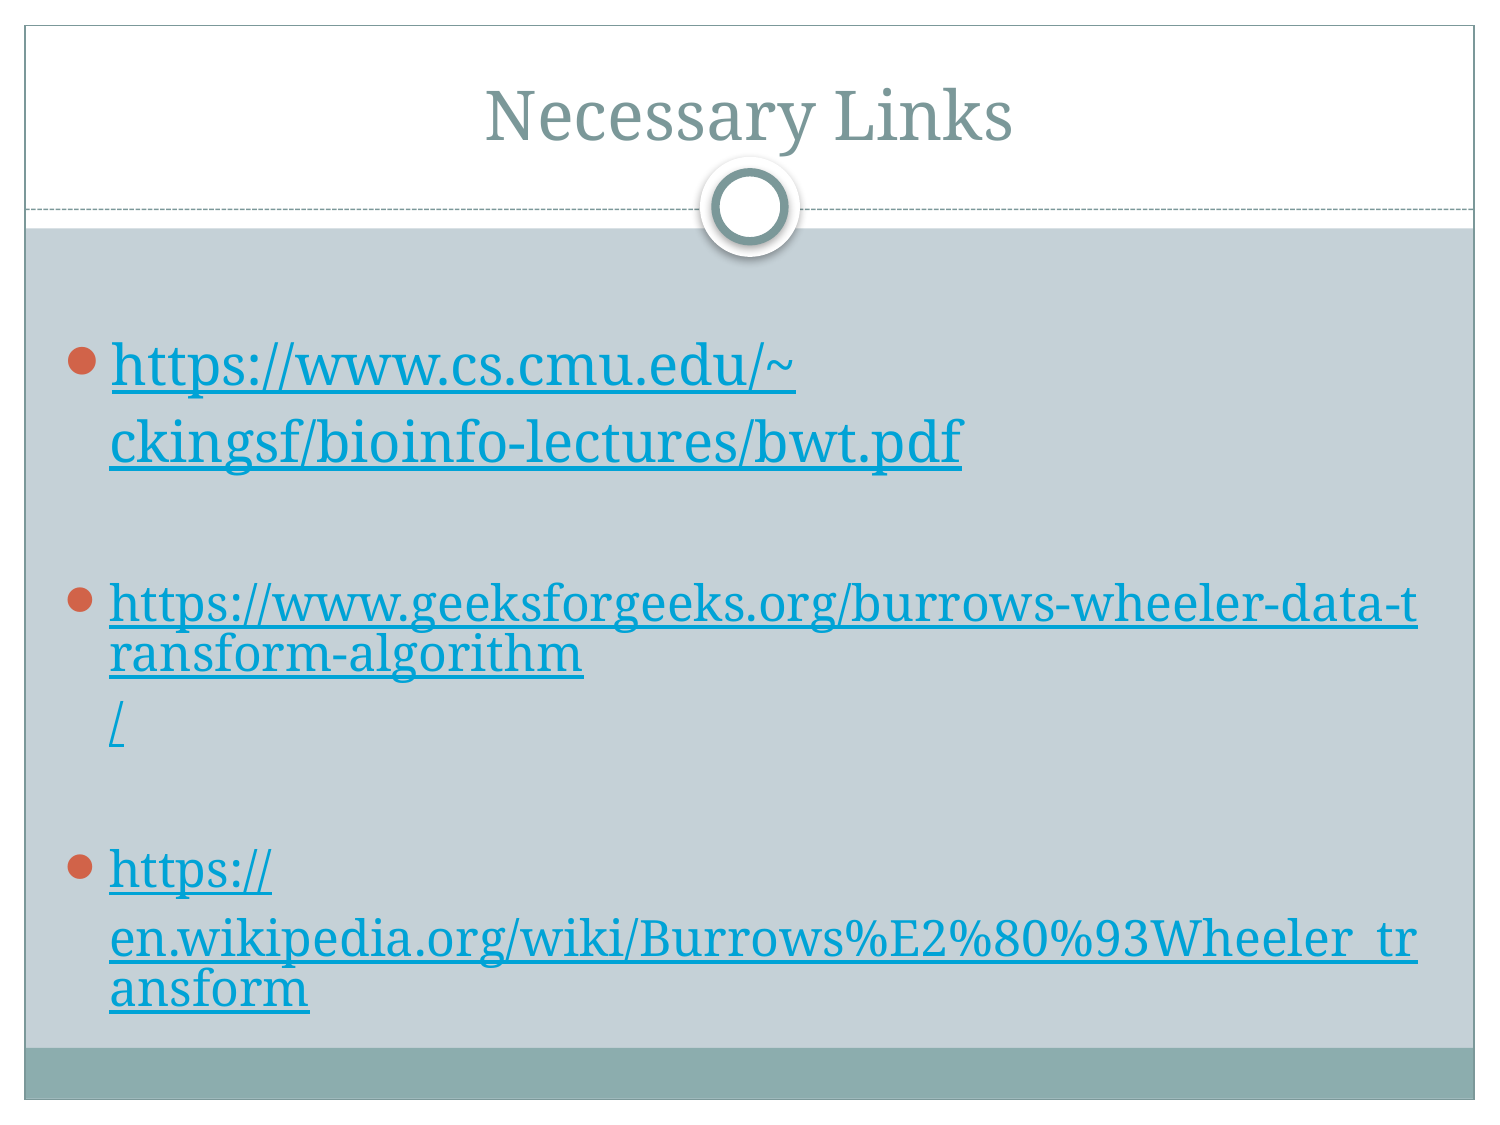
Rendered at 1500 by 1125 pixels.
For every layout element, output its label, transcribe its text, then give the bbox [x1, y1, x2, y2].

title Necessary Links [49, 37, 1450, 162]
list https://www.cs.cmu.edu/~ckingsf/bioinfo-lectures/bwt.pdf https://www.geeksforgeeks.org/burrows-wheeler-data-transform-algorithm/ https://en.wikipedia.org/wiki/Burrows%E2%80%93Wheeler_transform [49, 250, 1445, 1001]
